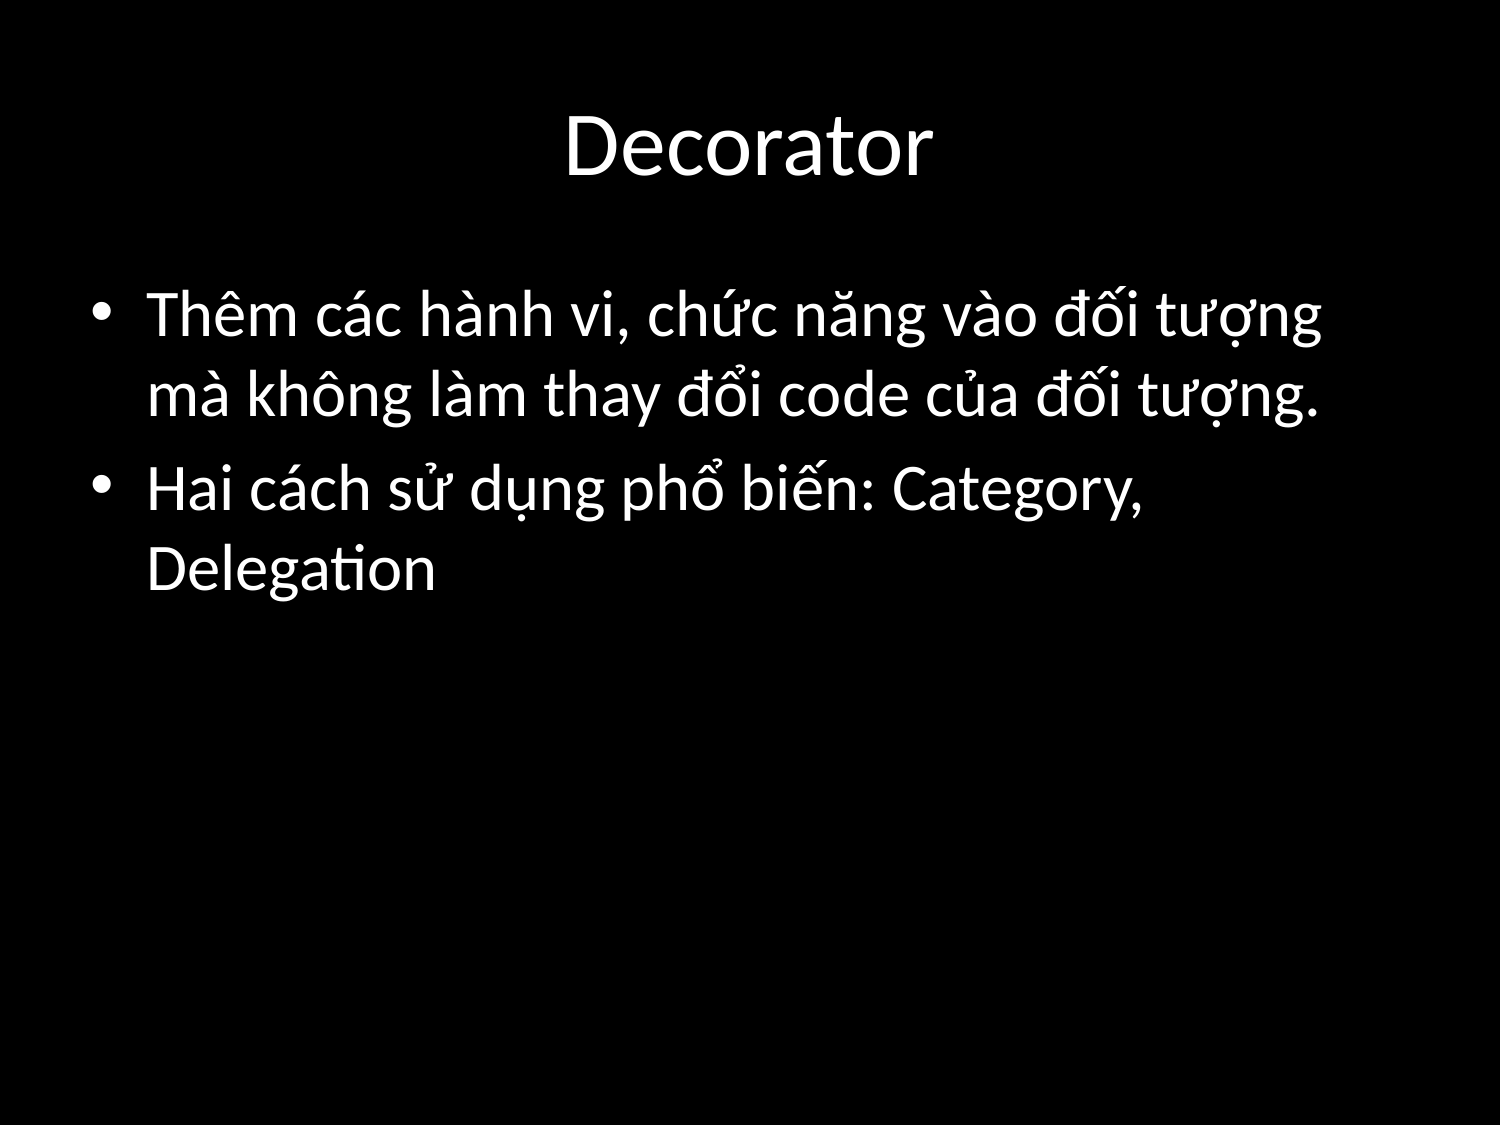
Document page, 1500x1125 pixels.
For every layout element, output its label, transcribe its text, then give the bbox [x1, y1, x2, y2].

title Decorator [75, 45, 1425, 233]
list Thêm các hành vi, chức năng vào đối tượng mà không làm thay đổi code của đối tượng. Hai cách sử dụng phổ biến: Category, Delegation [75, 262, 1425, 1005]
